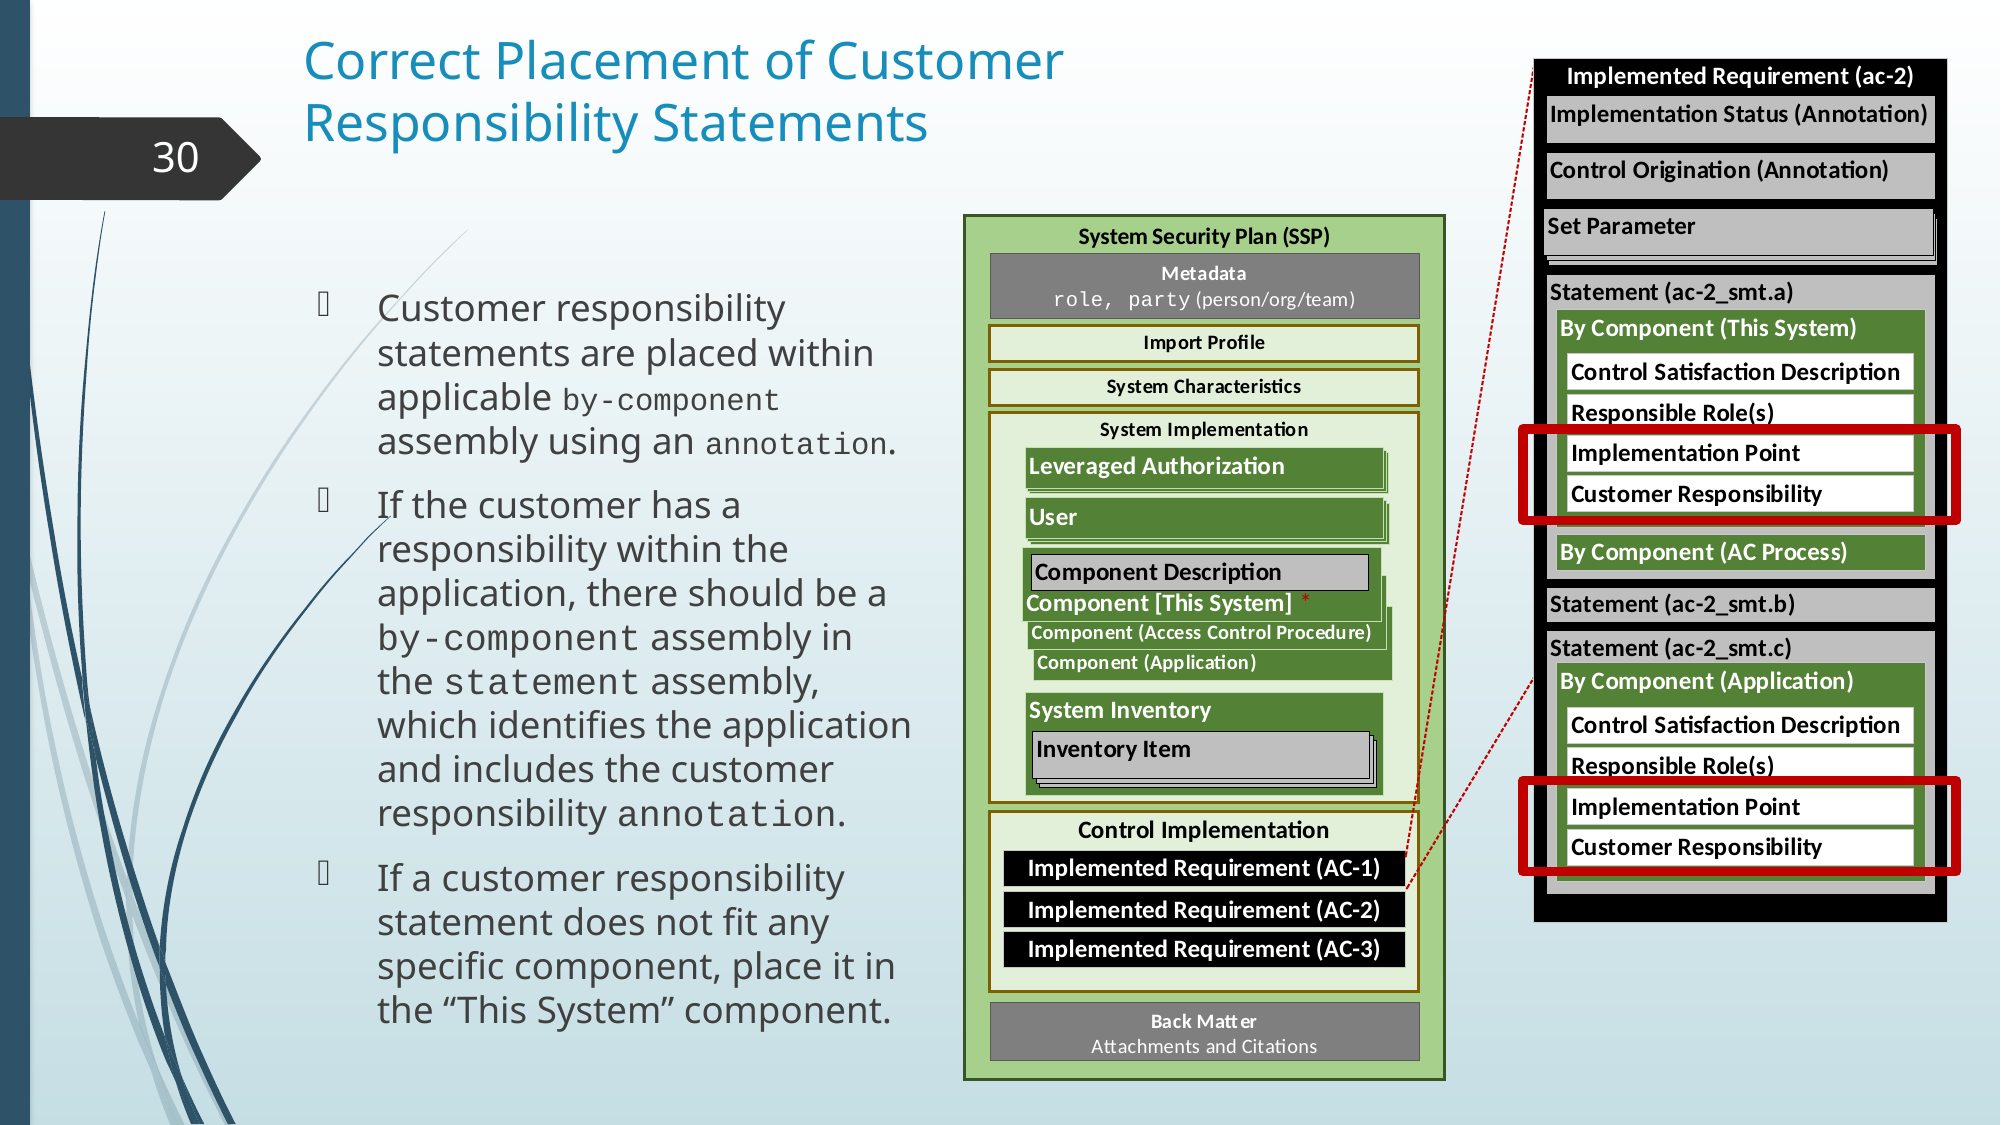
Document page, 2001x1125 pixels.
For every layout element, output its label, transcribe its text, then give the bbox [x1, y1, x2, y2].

text_box [1953, 428, 1957, 522]
picture [959, 51, 1949, 1082]
title Correct Placement of Customer Responsibility Statements [288, 20, 1365, 163]
text_box Customer responsibility statements are placed within applicable by-component assembly using an annotation. If the customer has a responsibility within the application, there should be a by-component assembly in the statement assembly, which identifies the application and includes the customer responsibility annotation. If a customer responsibility statement does not fit any specific component, place it in the “This System” component. [302, 277, 929, 1054]
slide_number 30 [87, 129, 216, 190]
text_box [1953, 779, 1957, 873]
